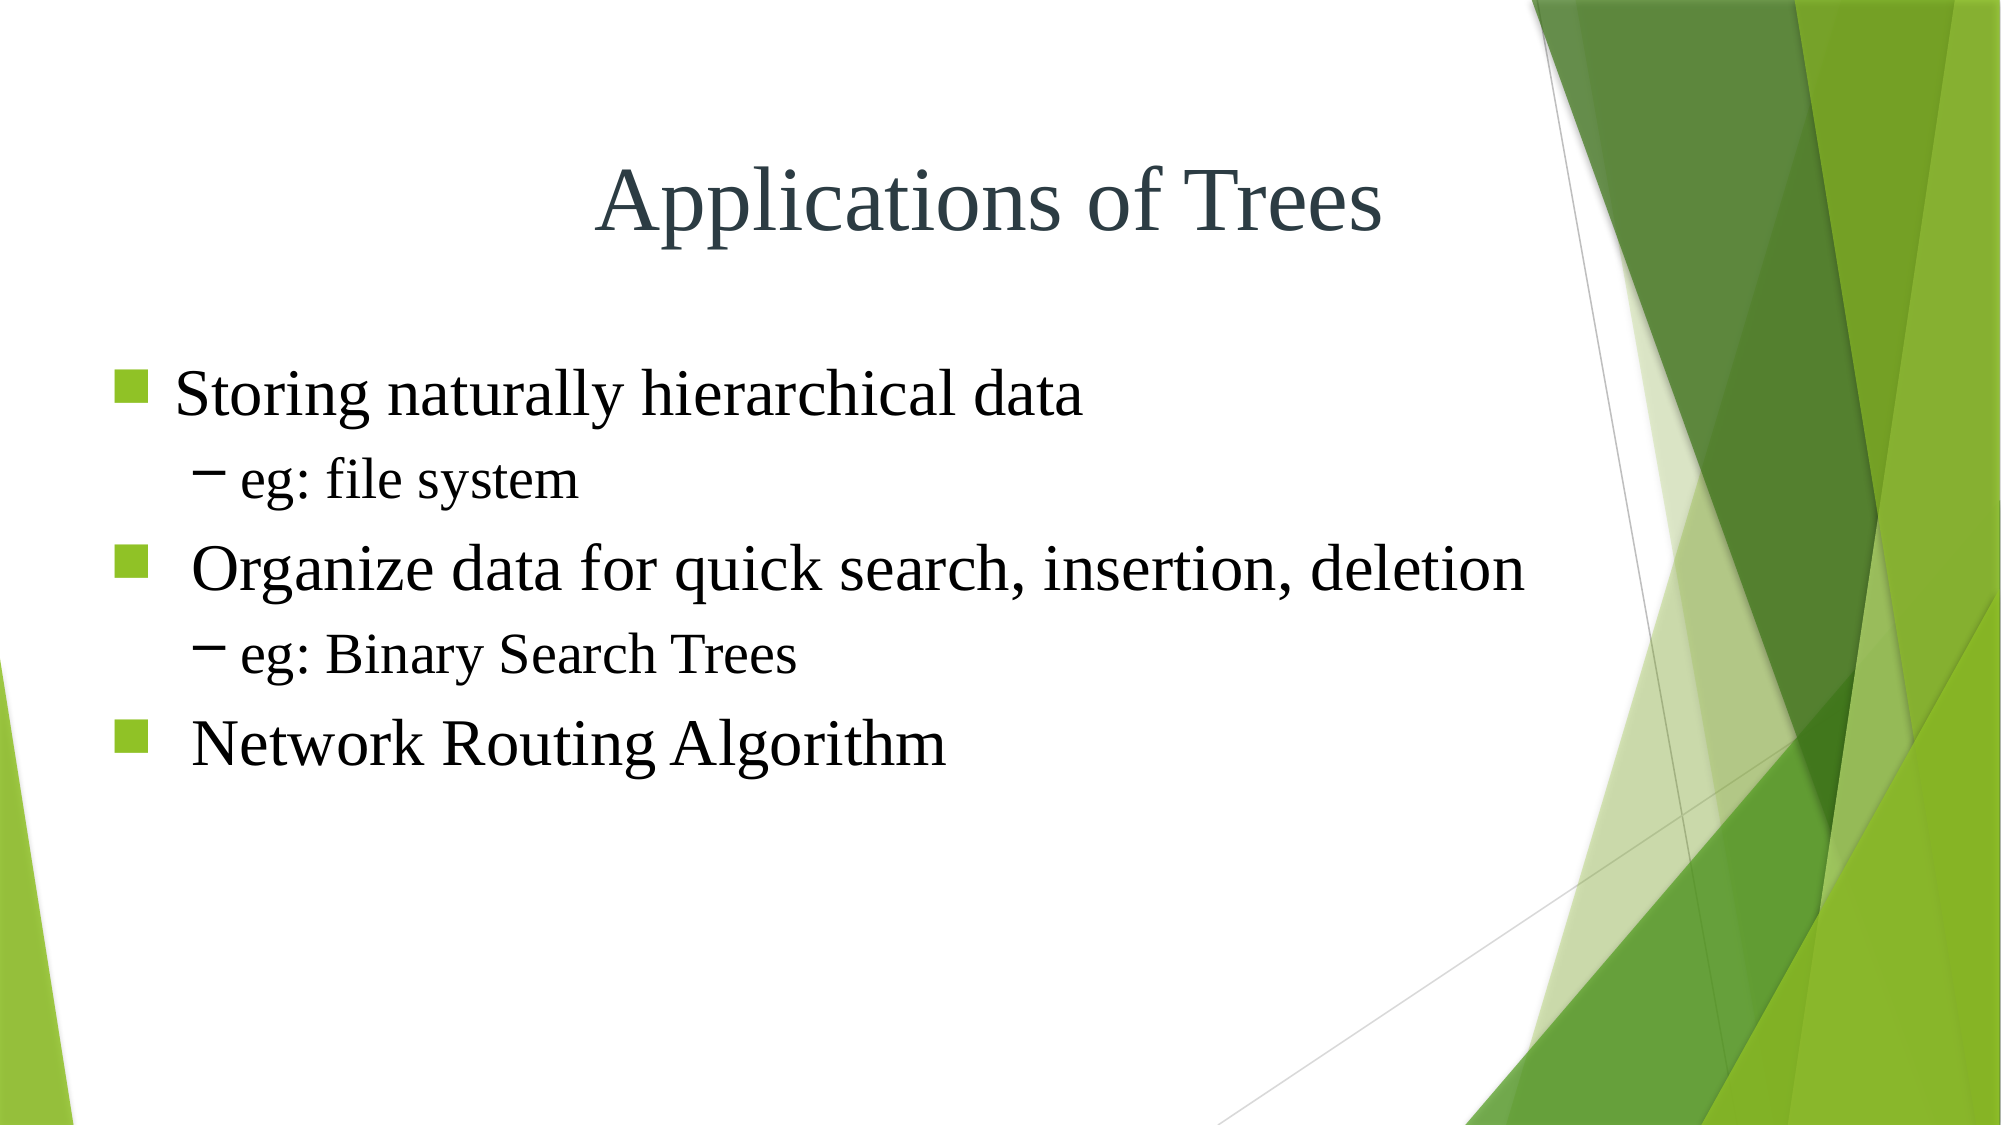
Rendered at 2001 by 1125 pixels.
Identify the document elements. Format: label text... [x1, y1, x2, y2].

text_box Storing naturally hierarchical data eg: file system Organize data for quick search, insertion, deletion eg: Binary Search Trees Network Routing Algorithm [103, 340, 1707, 1016]
text_box Applications of Trees [249, 99, 1754, 288]
